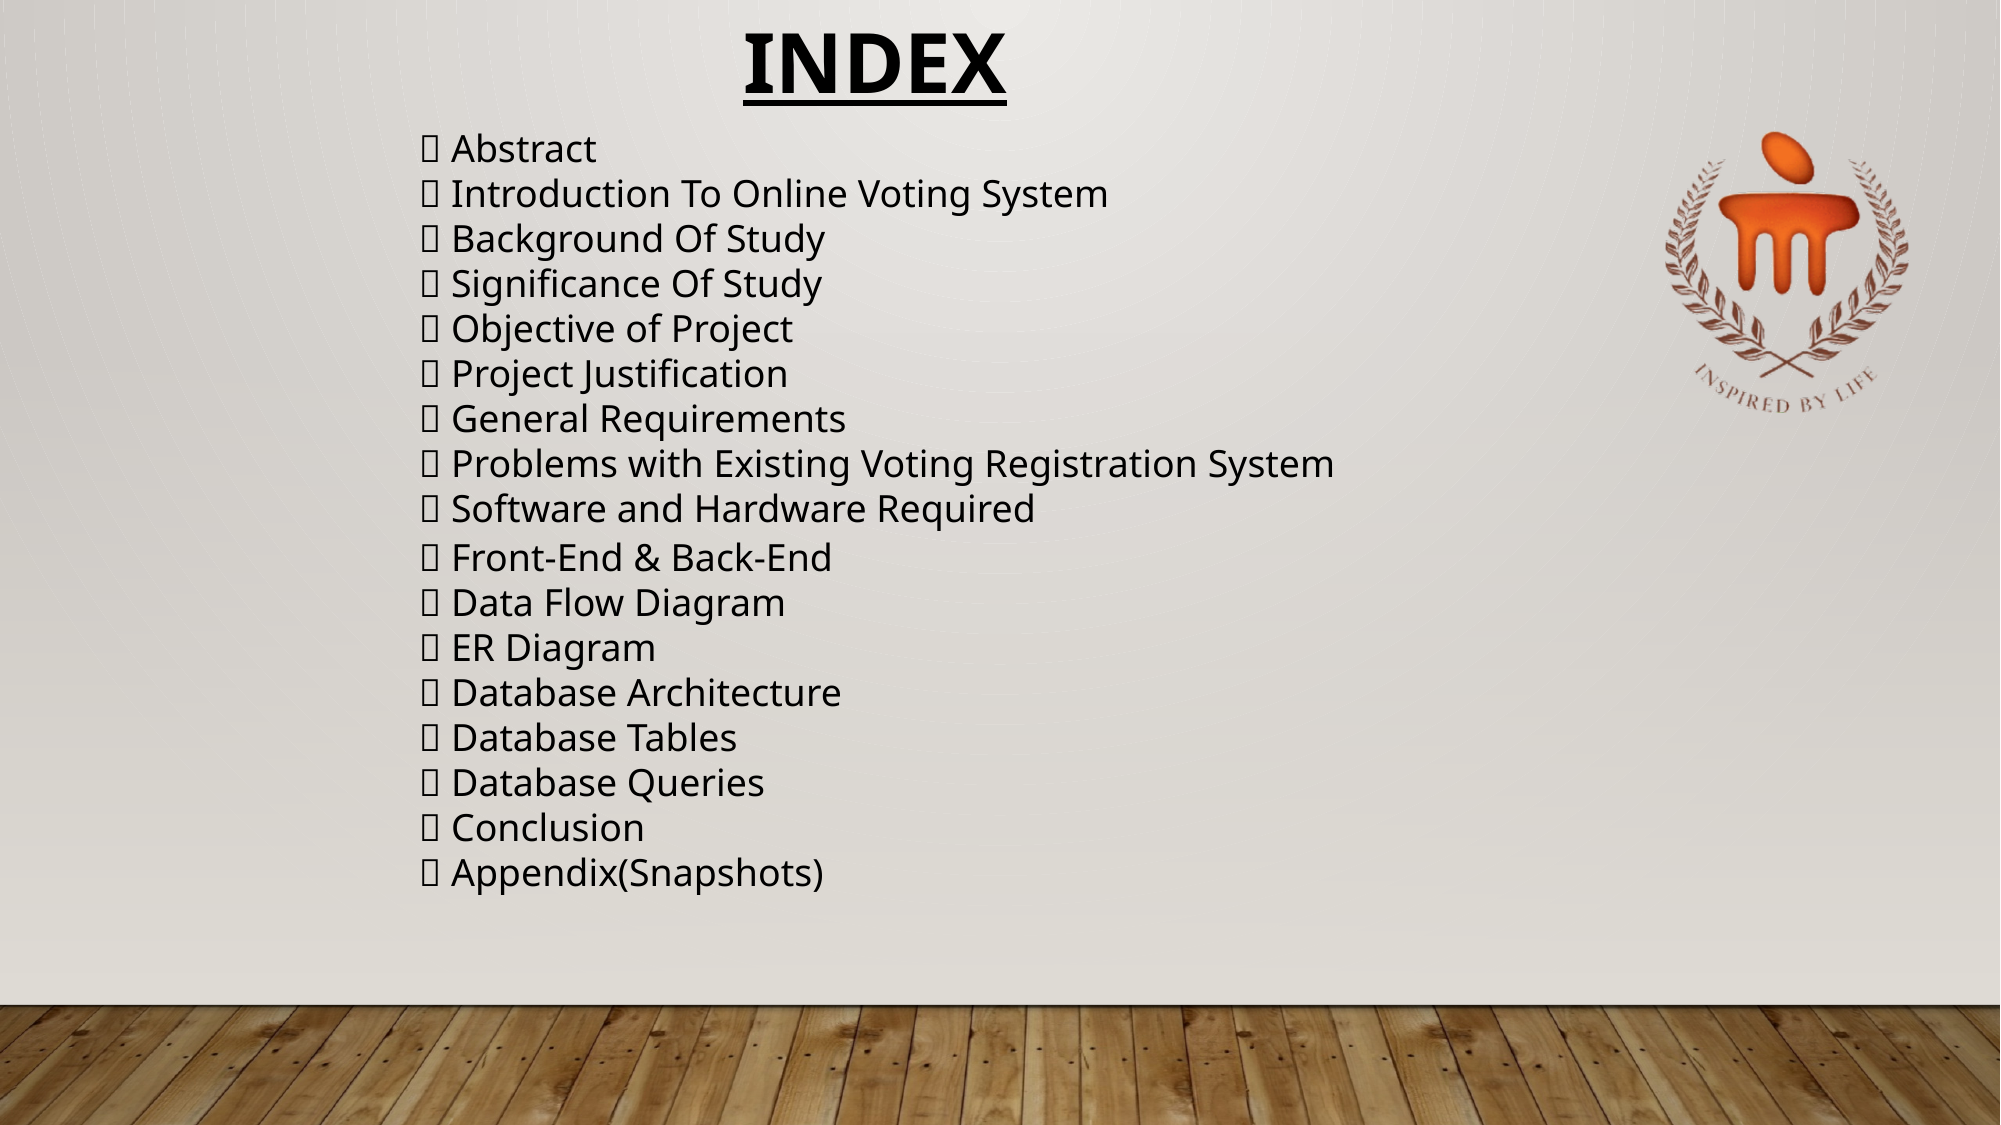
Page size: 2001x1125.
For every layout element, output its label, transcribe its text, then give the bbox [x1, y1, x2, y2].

text_box INDEX [728, 2, 1131, 117]
picture [0, 1005, 2000, 1125]
picture [1665, 131, 1909, 414]
text_box  Abstract  Introduction To Online Voting System  Background Of Study  Significance Of Study [404, 117, 1404, 297]
text_box  Objective of Project  Project Justification  General Requirements  Problems with Existing Voting Registration System  Software and Hardware Required [404, 297, 1404, 526]
text_box  Front-End & Back-End  Data Flow Diagram  ER Diagram  Database Architecture  Database Tables  Database Queries  Conclusion  Appendix(Snapshots) [404, 526, 1404, 902]
